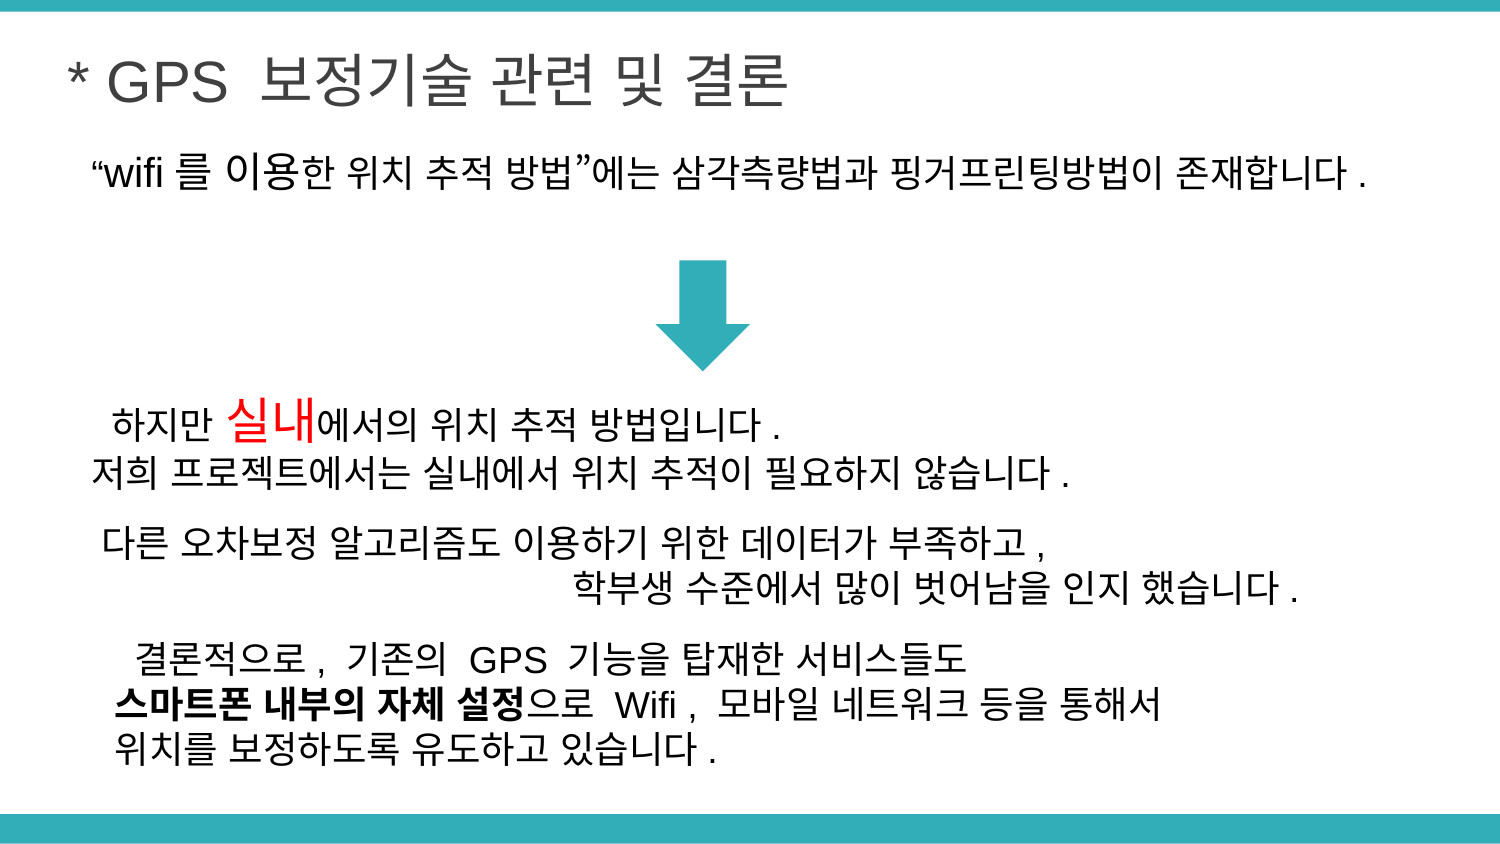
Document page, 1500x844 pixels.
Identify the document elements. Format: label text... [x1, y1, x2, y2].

text_box “wifi를 이용한 위치 추적 방법”에는 삼각측량법과 핑거프린팅방법이 존재합니다. [76, 138, 1447, 204]
text_box 다른 오차보정 알고리즘도 이용하기 위한 데이터가 부족하고, 학부생 수준에서 많이 벗어남을 인지 했습니다. [86, 512, 1457, 618]
text_box * GPS 보정기술 관련 및 결론 [53, 32, 1400, 127]
text_box [653, 258, 752, 374]
text_box 하지만 실내에서의 위치 추적 방법입니다. 저희 프로젝트에서는 실내에서 위치 추적이 필요하지 않습니다. [76, 382, 1447, 502]
text_box 결론적으로, 기존의 GPS 기능을 탑재한 서비스들도 스마트폰 내부의 자체 설정으로 Wifi , 모바일 네트워크 등을 통해서 위치를 보정하도록 유도하고 있습니다. [100, 628, 1471, 779]
